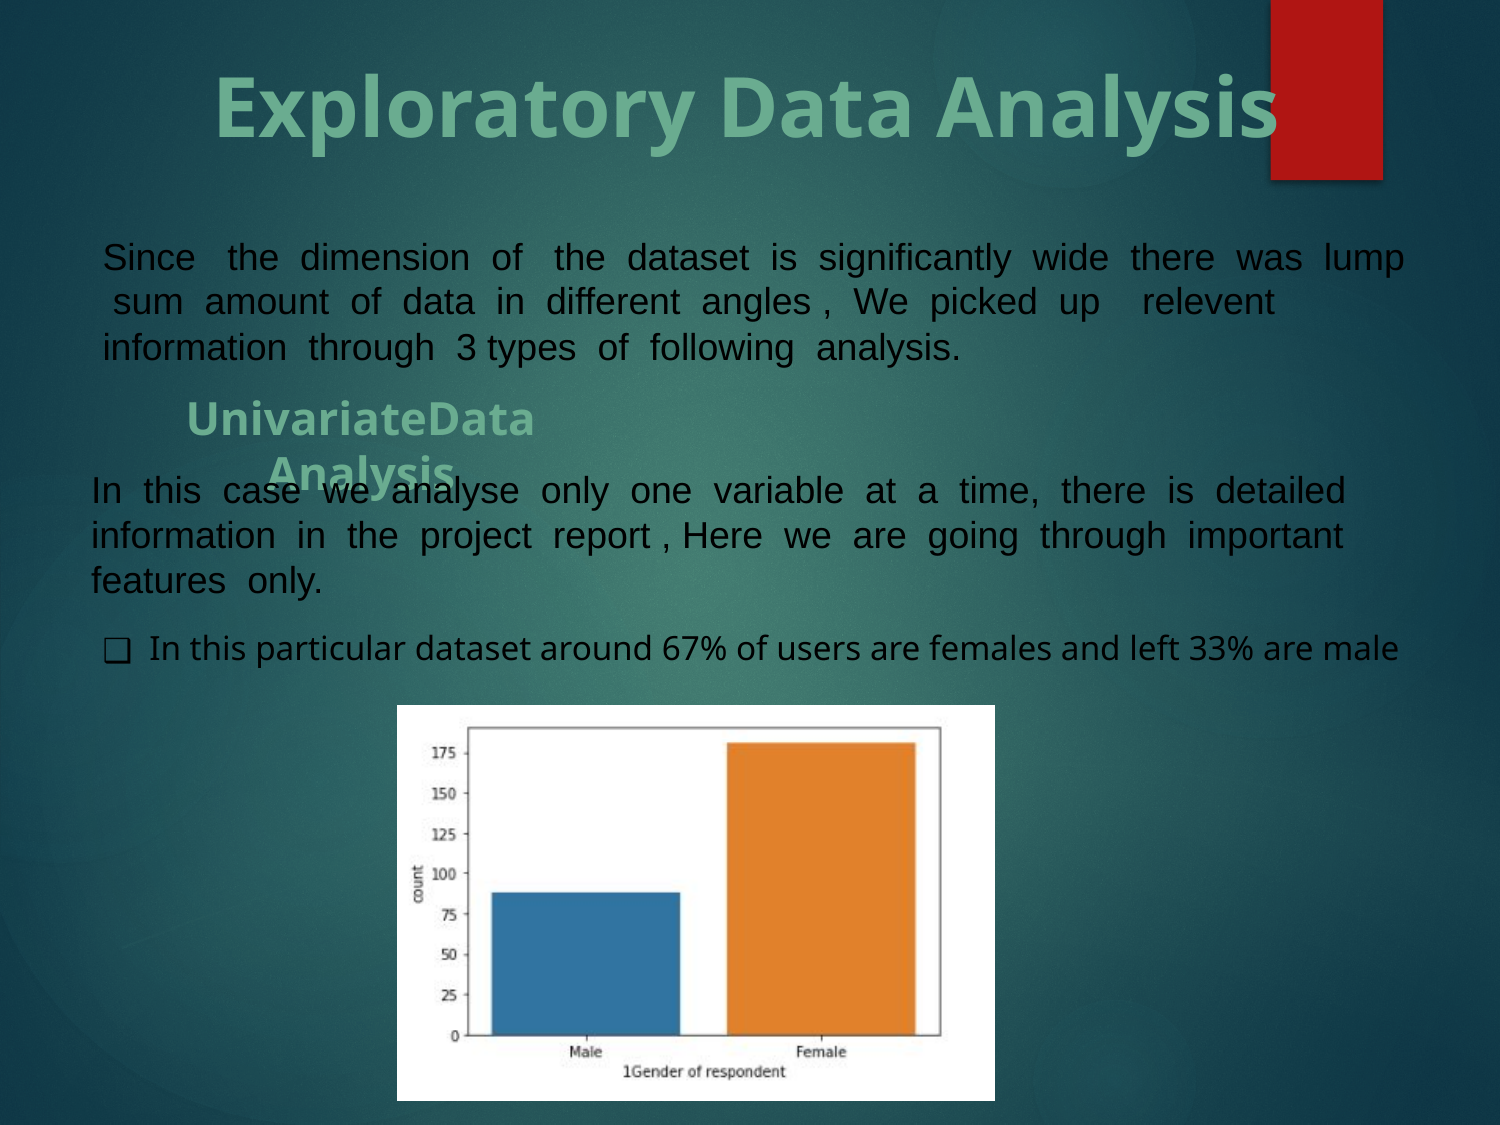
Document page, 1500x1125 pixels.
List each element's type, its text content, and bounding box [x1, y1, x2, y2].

picture [397, 705, 995, 1101]
text_box Since the dimension of the dataset is significantly wide there was lump sum amount of data in different angles , We picked up relevent information through 3 types of following analysis. [87, 224, 1438, 375]
text_box UnivariateData Analysis [76, 382, 646, 453]
text_box Exploratory Data Analysis [150, 46, 1344, 162]
text_box In this particular dataset around 67% of users are females and left 33% are male [87, 619, 1463, 675]
text_box In this case we analyse only one variable at a time, there is detailed information in the project report , Here we are going through important features only. [76, 458, 1452, 609]
